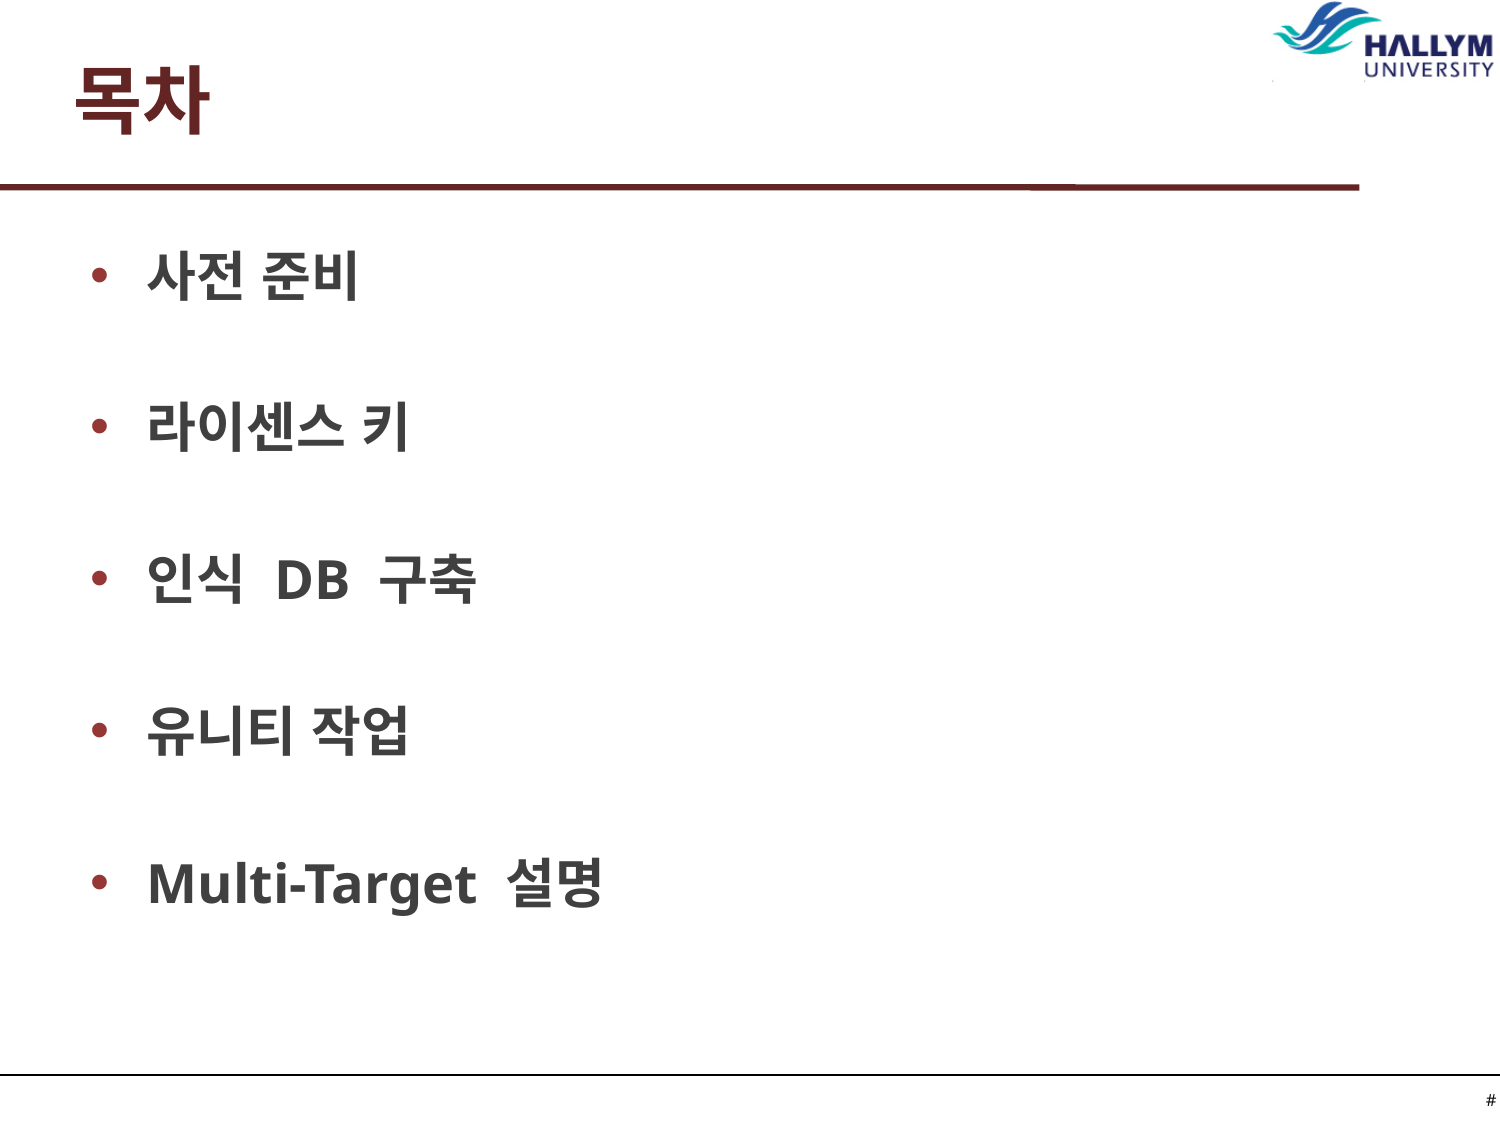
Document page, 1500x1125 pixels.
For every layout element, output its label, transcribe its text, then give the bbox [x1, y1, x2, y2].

title 목차 [44, 33, 1395, 164]
picture [1269, 0, 1500, 82]
list 사전 준비 라이센스 키 인식 DB 구축 유니티 작업 Multi-Target 설명 [75, 234, 1425, 1032]
